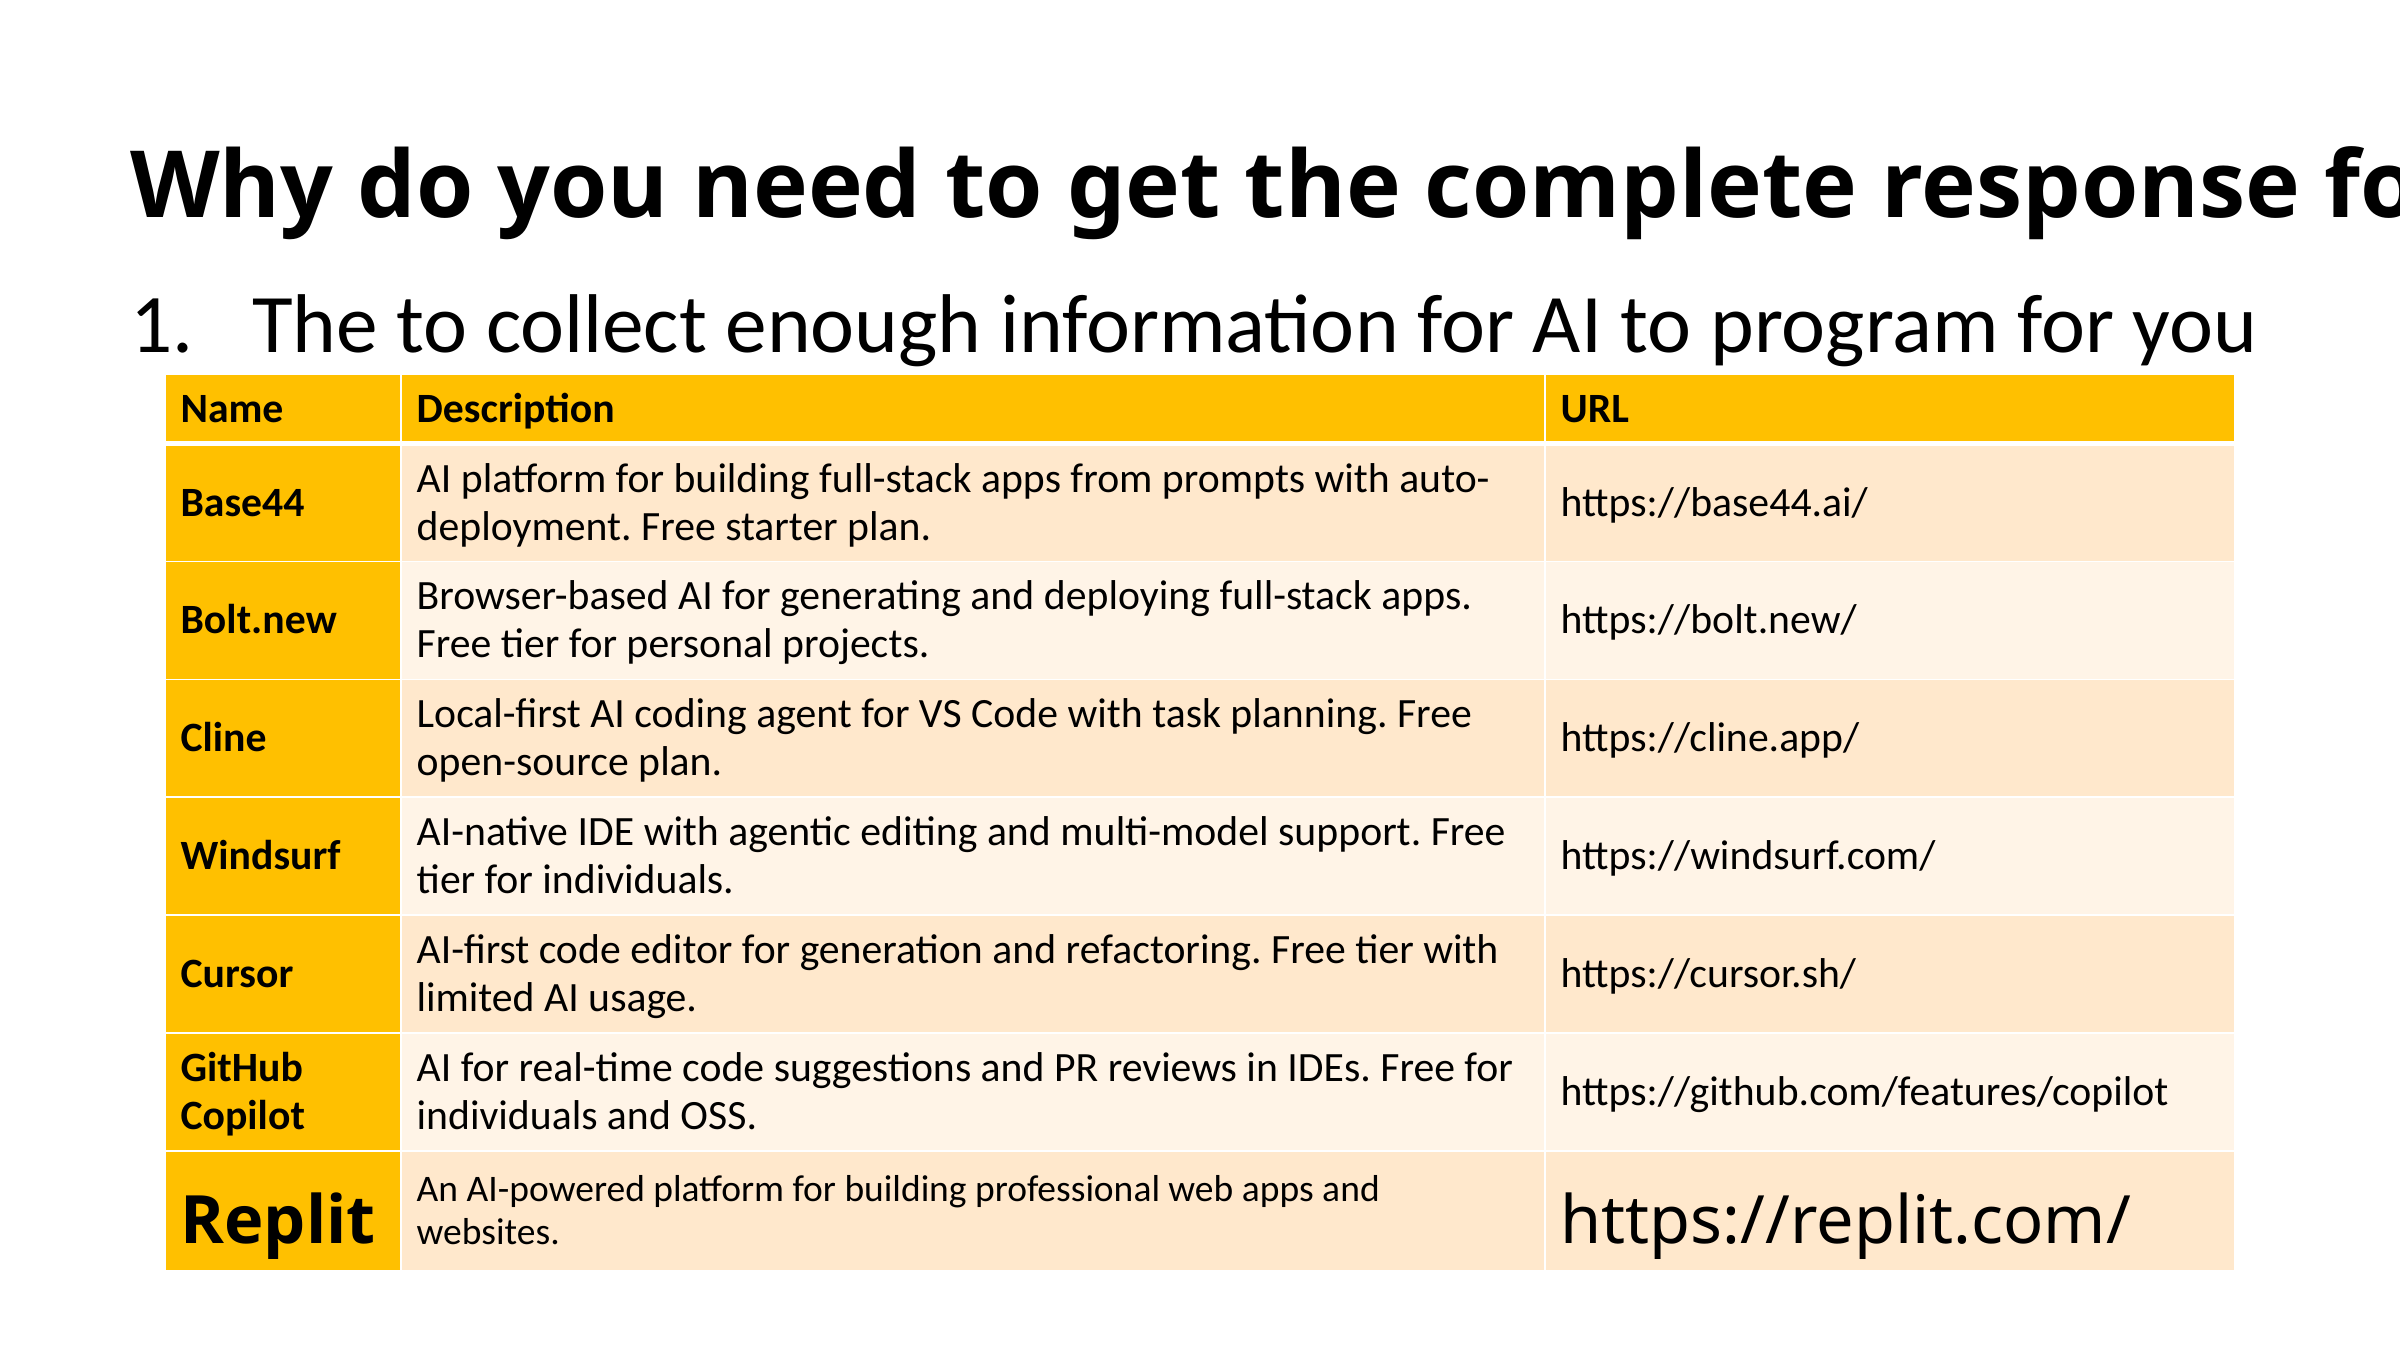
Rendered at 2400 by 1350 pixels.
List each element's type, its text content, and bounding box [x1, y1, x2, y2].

table_cell An AI-powered platform for building professional web apps and websites. [402, 1152, 1544, 1270]
table_cell Replit [166, 1152, 400, 1270]
table_cell AI for real-time code suggestions and PR reviews in IDEs. Free for individuals and OSS. [402, 1034, 1544, 1150]
table_header URL [1546, 375, 2234, 441]
table_cell Bolt.new [166, 562, 400, 679]
table_cell AI-first code editor for generation and refactoring. Free tier with limited AI usage. [402, 916, 1544, 1032]
table_cell AI-native IDE with agentic editing and multi-model support. Free tier for individuals. [402, 798, 1544, 914]
table_cell Local-first AI coding agent for VS Code with task planning. Free open-source plan. [402, 680, 1544, 796]
table_cell Base44 [166, 446, 400, 561]
table_cell Browser-based AI for generating and deploying full-stack apps. Free tier for personal projects. [402, 562, 1544, 679]
table_cell https://cursor.sh/ [1546, 916, 2234, 1032]
text_box Why do you need to get the complete response format? [130, 120, 1785, 238]
table_header Description [402, 375, 1544, 441]
text_box The to collect enough information for AI to program for you [130, 311, 2117, 1077]
table_cell GitHub Copilot [166, 1034, 400, 1150]
table_cell AI platform for building full-stack apps from prompts with auto-deployment. Free starter plan. [402, 446, 1544, 561]
table_header Name [166, 375, 400, 441]
table_cell https://github.com/features/copilot [1546, 1034, 2234, 1150]
table_cell Windsurf [166, 798, 400, 914]
table_cell https://base44.ai/ [1546, 446, 2234, 561]
table_cell https://windsurf.com/ [1546, 798, 2234, 914]
table_cell Cursor [166, 916, 400, 1032]
table_cell Cline [166, 680, 400, 796]
table_cell https://replit.com/ [1546, 1152, 2234, 1270]
table_cell https://cline.app/ [1546, 680, 2234, 796]
table_cell https://bolt.new/ [1546, 562, 2234, 679]
